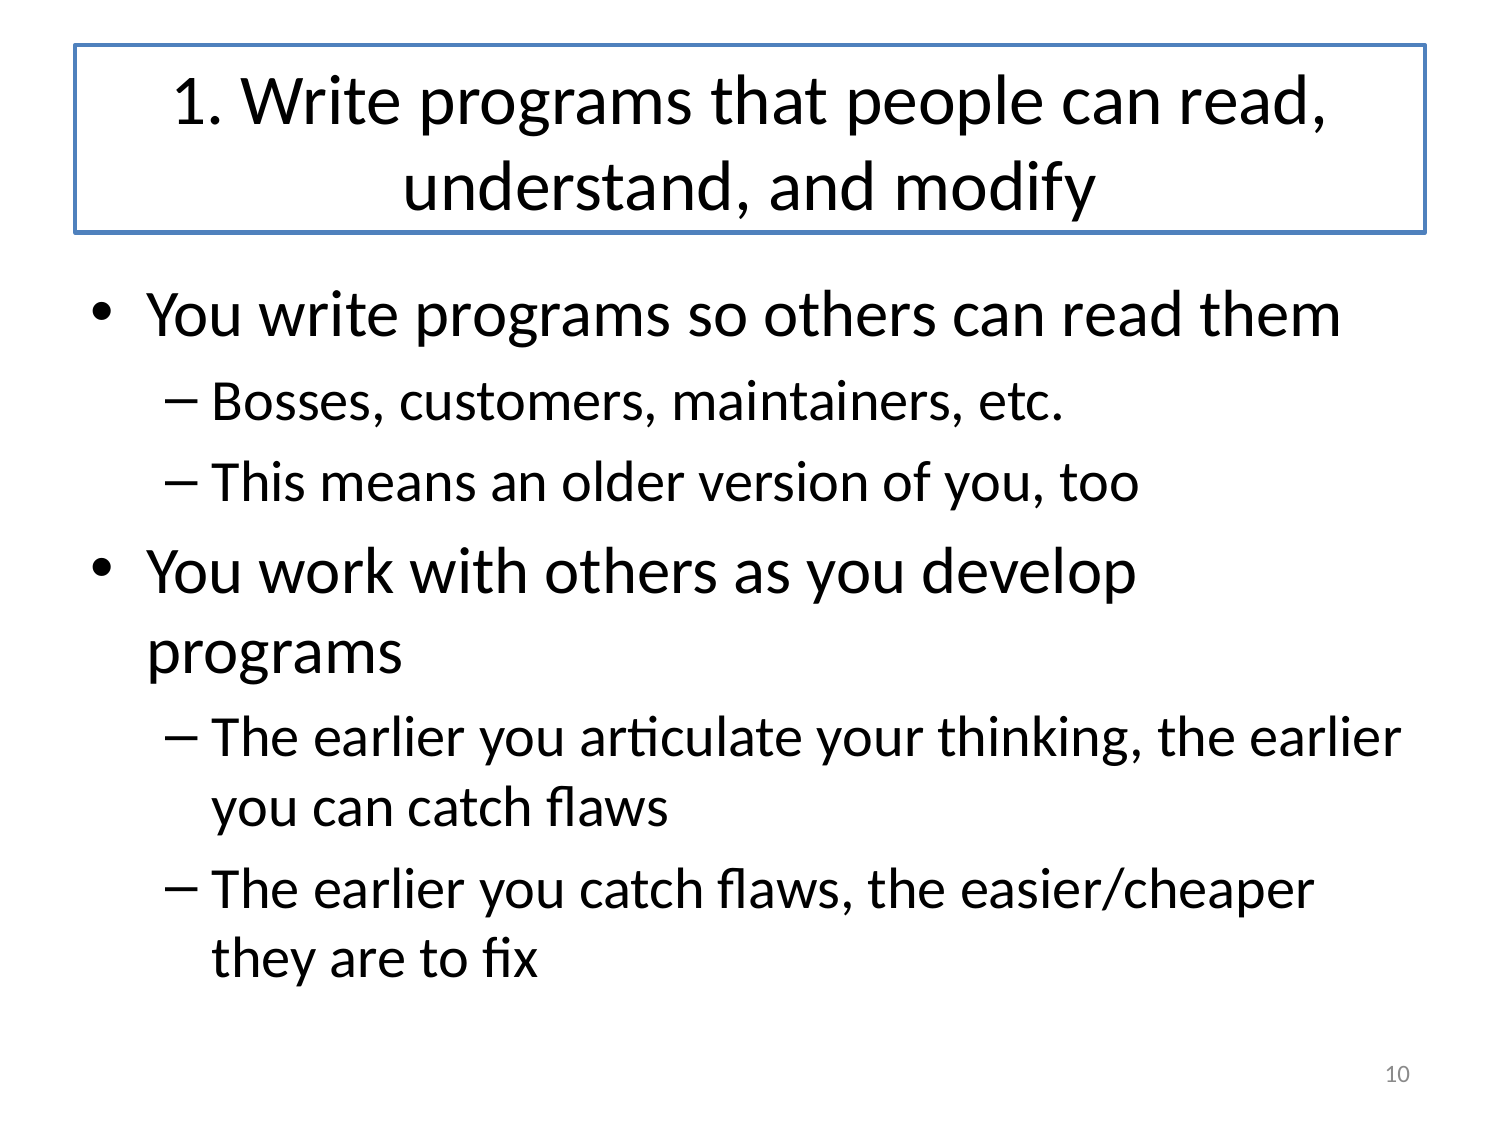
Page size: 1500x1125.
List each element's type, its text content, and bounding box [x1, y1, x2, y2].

title 1. Write programs that people can read, understand, and modify [73, 43, 1427, 235]
slide_number 10 [1074, 1042, 1425, 1103]
list You write programs so others can read them Bosses, customers, maintainers, etc. This means an older version of you, too You work with others as you develop programs The earlier you articulate your thinking, the earlier you can catch flaws The earlier you catch flaws, the easier/cheaper they are to fix [75, 262, 1425, 1005]
